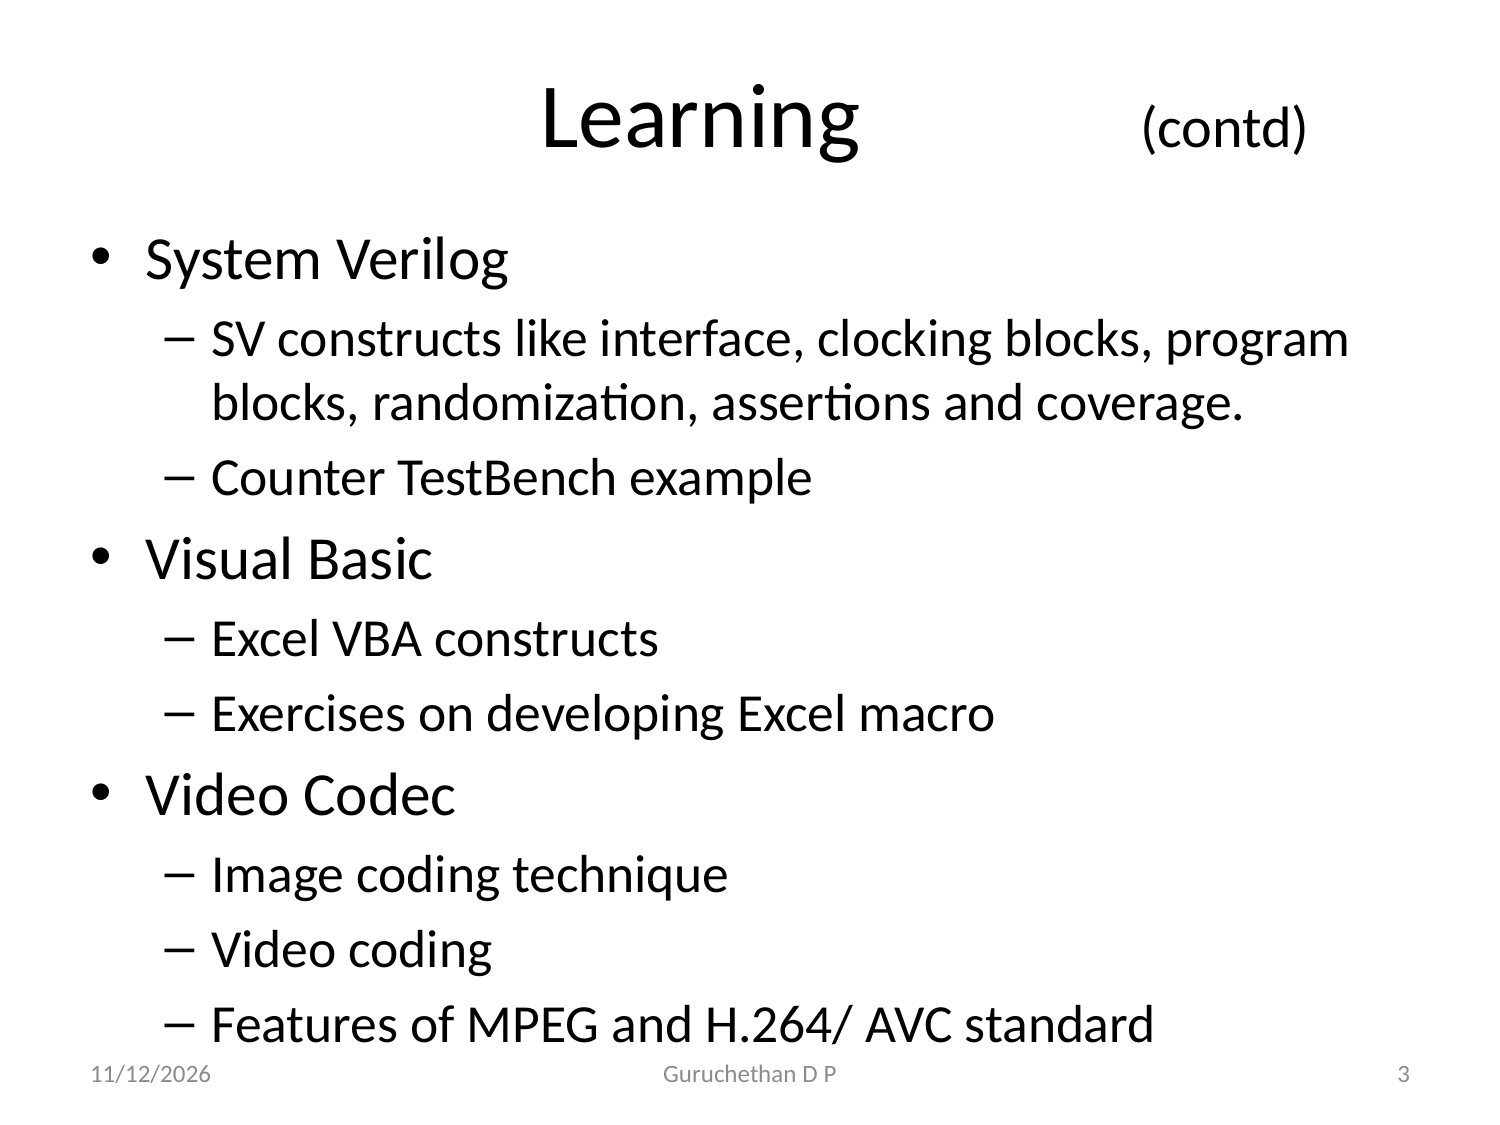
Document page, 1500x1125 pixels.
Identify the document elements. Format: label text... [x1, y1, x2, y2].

footer Guruchethan D P [512, 1042, 988, 1103]
title Learning (contd) [75, 45, 1425, 176]
list System Verilog SV constructs like interface, clocking blocks, program blocks, randomization, assertions and coverage. Counter TestBench example Visual Basic Excel VBA constructs Exercises on developing Excel macro Video Codec Image coding technique Video coding Features of MPEG and H.264/ AVC standard [75, 210, 1425, 1067]
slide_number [75, 1042, 425, 1103]
slide_number 3 [1074, 1042, 1425, 1103]
